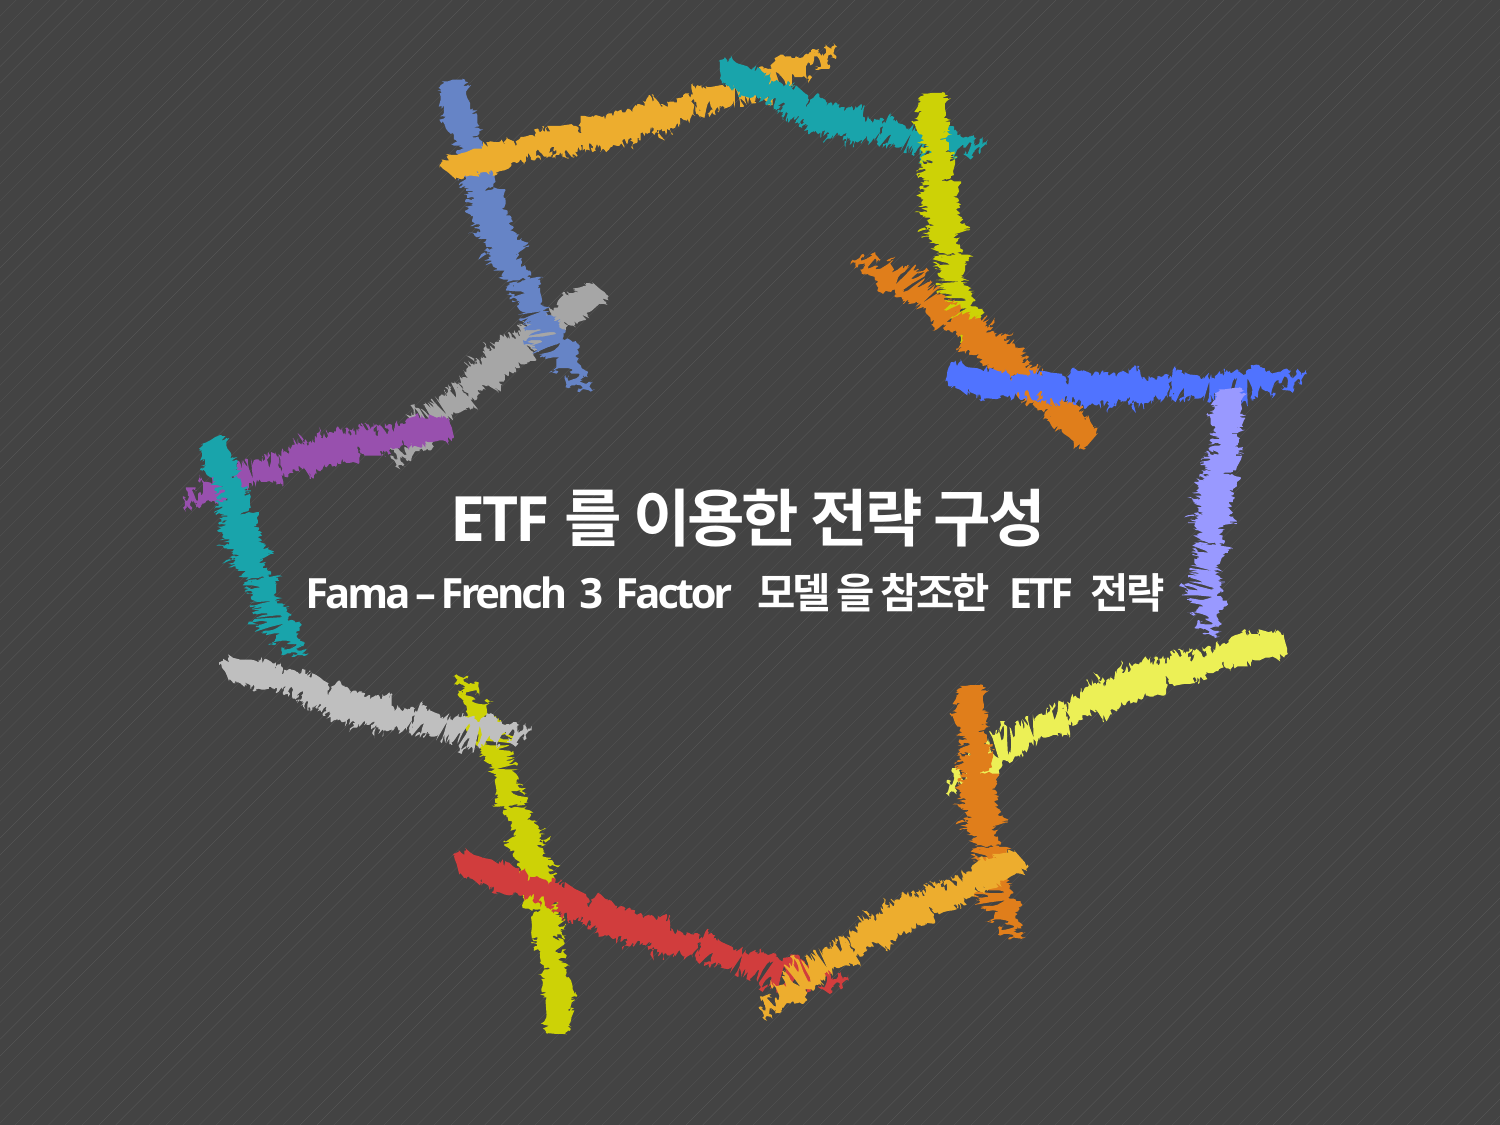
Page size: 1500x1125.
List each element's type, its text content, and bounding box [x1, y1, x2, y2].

text_box ETF를 이용한 전략 구성 Fama – French 3 Factor 모델 을 참조한 ETF 전략 [269, 479, 1227, 630]
